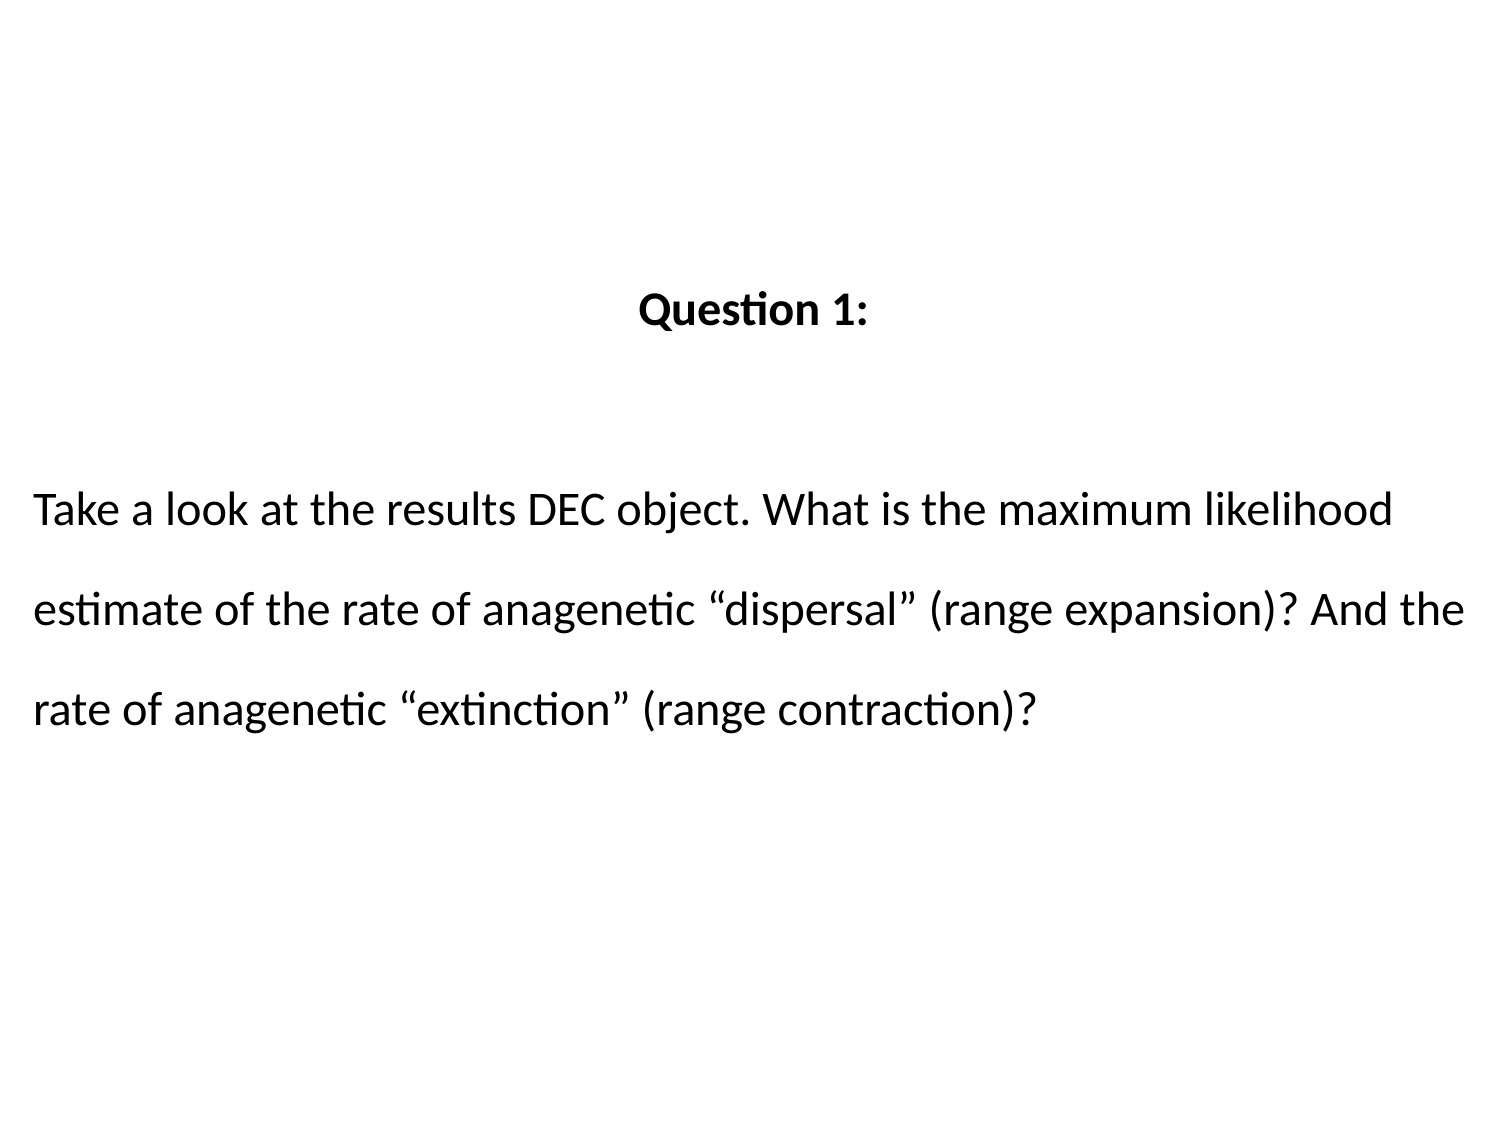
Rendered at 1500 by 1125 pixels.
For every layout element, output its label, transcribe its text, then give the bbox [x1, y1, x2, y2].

text_box Question 1: Take a look at the results DEC object. What is the maximum likelihood estimate of the rate of anagenetic “dispersal” (range expansion)? And the rate of anagenetic “extinction” (range contraction)? [18, 260, 1490, 775]
